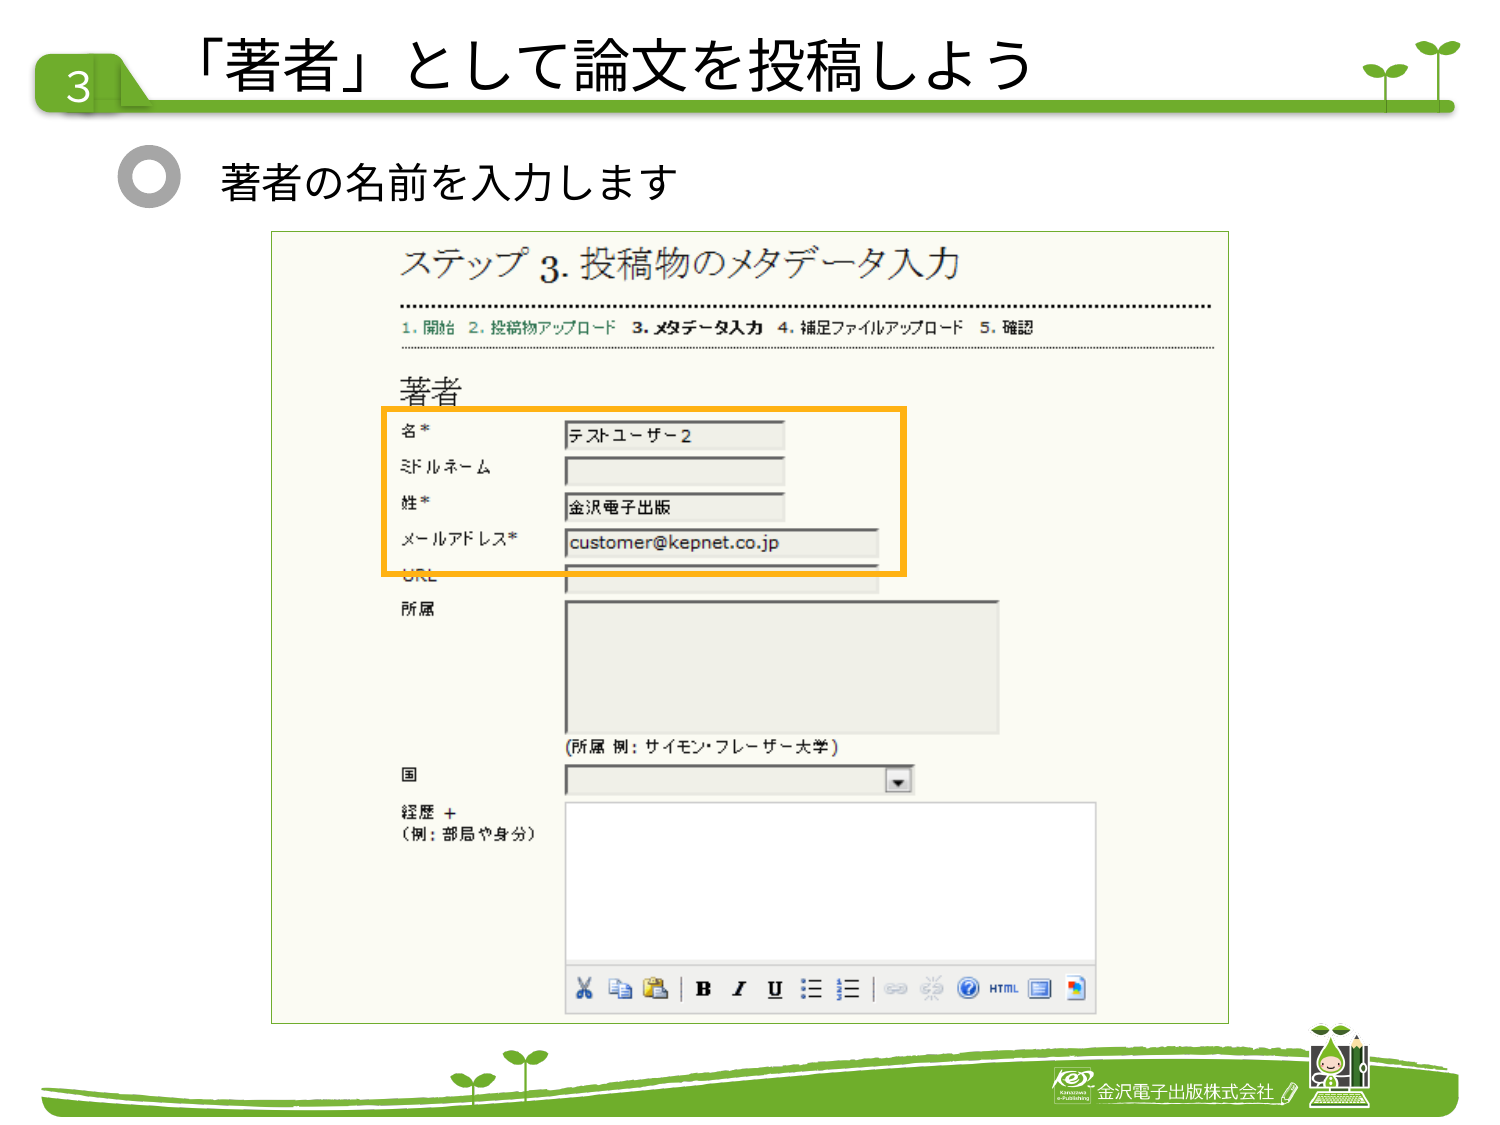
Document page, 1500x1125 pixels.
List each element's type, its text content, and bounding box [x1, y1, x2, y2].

text_box [122, 150, 176, 203]
picture [1362, 41, 1461, 113]
text_box ３ [44, 53, 116, 118]
picture [41, 231, 1459, 1117]
text_box 著者の名前を入力します [205, 149, 1381, 225]
title 「著者」として論文を投稿しよう [151, 6, 1339, 107]
